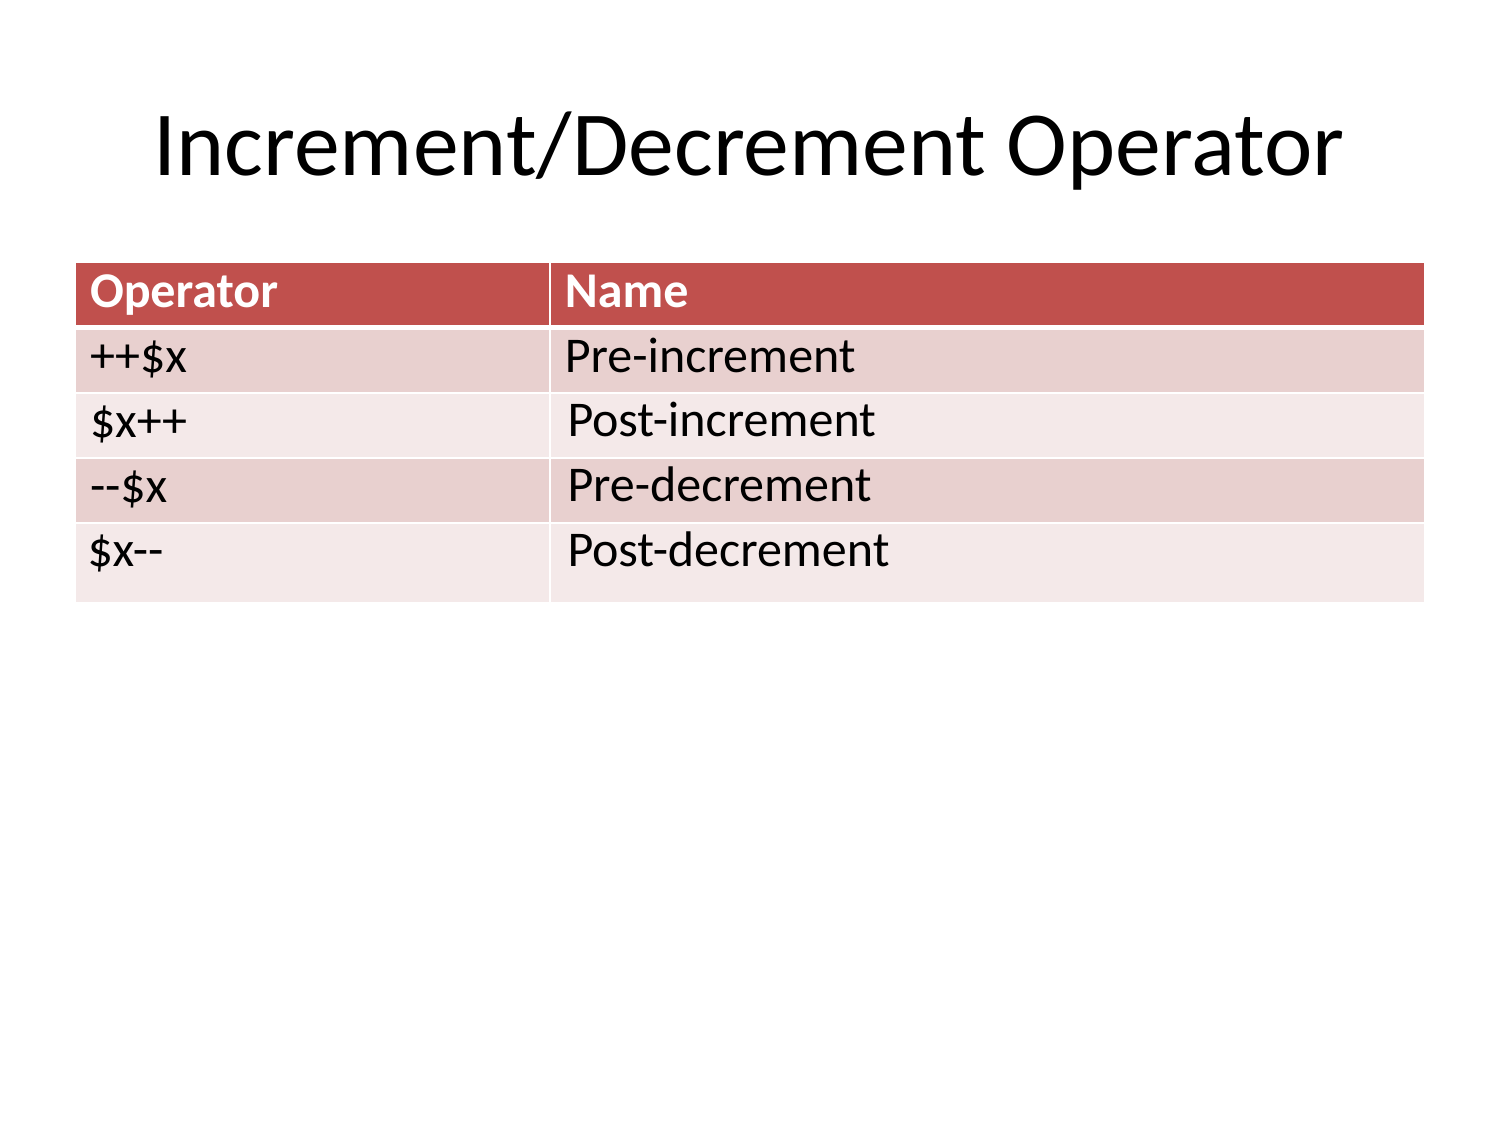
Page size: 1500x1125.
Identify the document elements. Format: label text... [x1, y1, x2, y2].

table_header Operator [76, 263, 549, 325]
table_cell ++$x [76, 330, 549, 392]
table_cell Post-decrement [551, 524, 1424, 602]
table_cell $x++ [76, 394, 549, 457]
table_cell Post-increment [551, 394, 1424, 457]
title Increment/Decrement Operator [75, 45, 1425, 233]
table_cell --$x [76, 459, 549, 522]
table_cell $x-- [76, 524, 549, 602]
table_header Name [551, 263, 1424, 325]
table_cell Pre-decrement [551, 459, 1424, 522]
table_cell Pre-increment [551, 330, 1424, 392]
